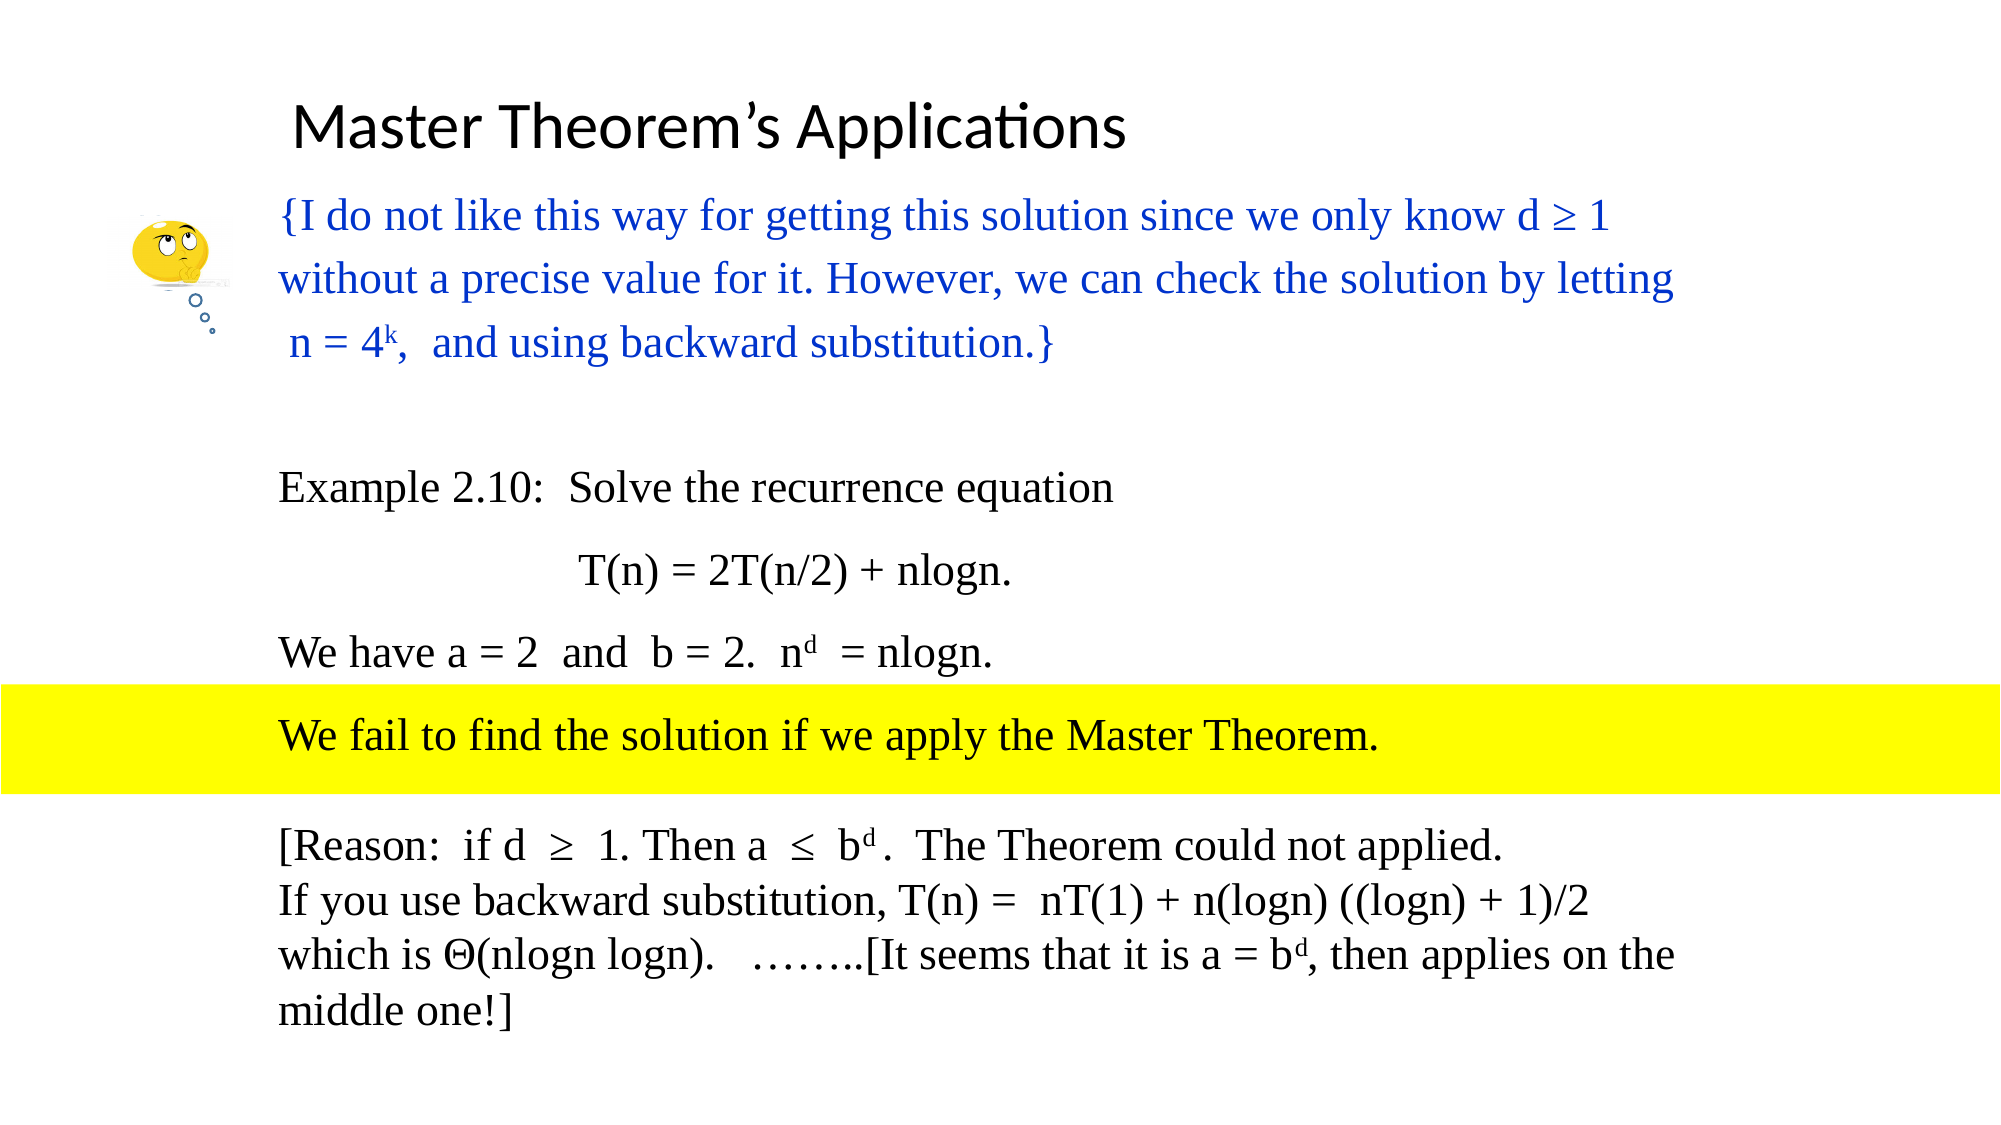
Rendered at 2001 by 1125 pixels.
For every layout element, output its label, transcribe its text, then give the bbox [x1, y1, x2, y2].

text_box [1697, 684, 2000, 795]
text_box [188, 293, 203, 308]
text_box [199, 312, 211, 323]
text_box Master Theorem’s Applications [276, 74, 1211, 169]
text_box [209, 327, 216, 335]
text_box {I do not like this way for getting this solution since we only know d ≥ 1 without a precise value for it. However, we can check the solution by letting n = 4k, and using backward substitution.} Example 2.10: Solve the recurrence equation T(n) = 2T(n/2) + nlogn. We have a = 2 and b = 2. nd = nlogn. We fail to find the solution if we apply the Master Theorem. [Reason: if d ≥ 1. Then a ≤ bd . The Theorem could not applied. If you use backward substitution, T(n) = nT(1) + n(logn) ((logn) + 1)/2 which is Θ(nlogn logn). ……..[It seems that it is a = bd, then applies on the middle one!] [263, 169, 1697, 1042]
picture [107, 216, 233, 290]
text_box [1, 684, 263, 795]
